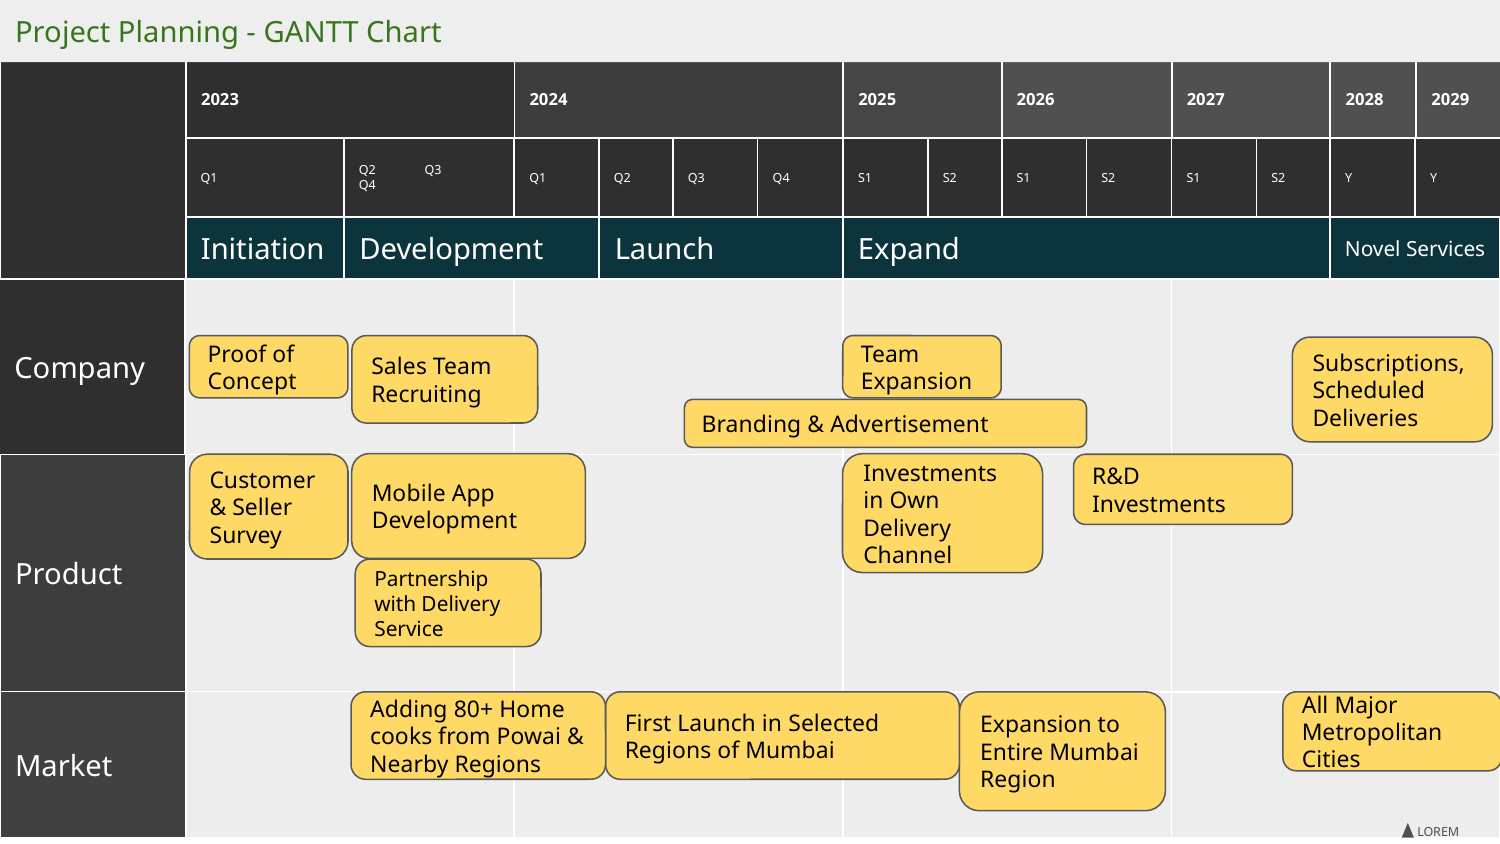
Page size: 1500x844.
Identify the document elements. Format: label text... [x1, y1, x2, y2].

text_box [186, 454, 514, 691]
text_box Partnership with Delivery Service [355, 559, 542, 647]
text_box [1171, 454, 1500, 692]
text_box Q3 [672, 137, 757, 216]
text_box Team Expansion [842, 335, 1002, 398]
text_box Expansion to Entire Mumbai Region [959, 691, 1166, 811]
text_box First Launch in Selected Regions of Mumbai [606, 691, 960, 780]
text_box [593, 691, 618, 702]
text_box 2025 [843, 63, 1001, 137]
text_box S2 [927, 137, 1001, 216]
text_box Customer & Seller Survey [189, 454, 349, 560]
text_box Launch [599, 216, 843, 280]
text_box 2028 [1330, 63, 1416, 138]
text_box Y [1415, 138, 1500, 216]
text_box 2023 [186, 63, 514, 137]
text_box Y [1330, 138, 1415, 216]
text_box [514, 454, 843, 691]
text_box 2024 [514, 63, 843, 137]
text_box LOREM [1402, 818, 1499, 844]
text_box All Major Metropolitan Cities [1282, 691, 1500, 771]
text_box 2029 [1416, 63, 1500, 138]
text_box Project Planning - GANTT Chart [0, 0, 1500, 63]
text_box S1 [843, 137, 927, 216]
text_box Branding & Advertisement [684, 399, 1087, 448]
text_box [186, 691, 514, 838]
text_box [1401, 822, 1414, 838]
text_box Company [0, 280, 186, 454]
text_box Expand [843, 216, 1330, 280]
text_box Sales Team Recruiting [351, 335, 538, 424]
text_box Market [0, 691, 186, 838]
text_box [843, 692, 1171, 838]
text_box R&D Investments [1073, 454, 1293, 525]
text_box Novel Services [1330, 216, 1500, 280]
text_box [843, 454, 1171, 692]
text_box Development [344, 216, 599, 280]
text_box [186, 280, 514, 454]
text_box Adding 80+ Home cooks from Powai & Nearby Regions [351, 691, 606, 780]
text_box [514, 769, 843, 838]
text_box S2 [1086, 137, 1171, 216]
text_box S1 [1001, 137, 1086, 216]
text_box S1 [1171, 138, 1256, 216]
text_box Proof of Concept [189, 335, 348, 398]
text_box Q1 [514, 137, 599, 216]
text_box [0, 63, 186, 280]
text_box [514, 280, 843, 454]
text_box Subscriptions, Scheduled Deliveries [1292, 337, 1493, 442]
text_box Q2 [599, 137, 672, 216]
text_box 2027 [1171, 63, 1330, 138]
text_box Investments in Own Delivery Channel [842, 453, 1043, 573]
text_box Initiation [185, 216, 344, 280]
text_box Product [0, 454, 186, 691]
text_box Q4 [757, 137, 843, 216]
text_box S2 [1256, 138, 1330, 216]
text_box [1171, 280, 1500, 454]
text_box Q1 [186, 137, 344, 216]
text_box [843, 280, 1171, 454]
text_box Q2 Q3 Q4 [344, 137, 514, 216]
text_box Mobile App Development [351, 453, 586, 559]
text_box [1171, 692, 1500, 838]
text_box 2026 [1001, 63, 1171, 137]
